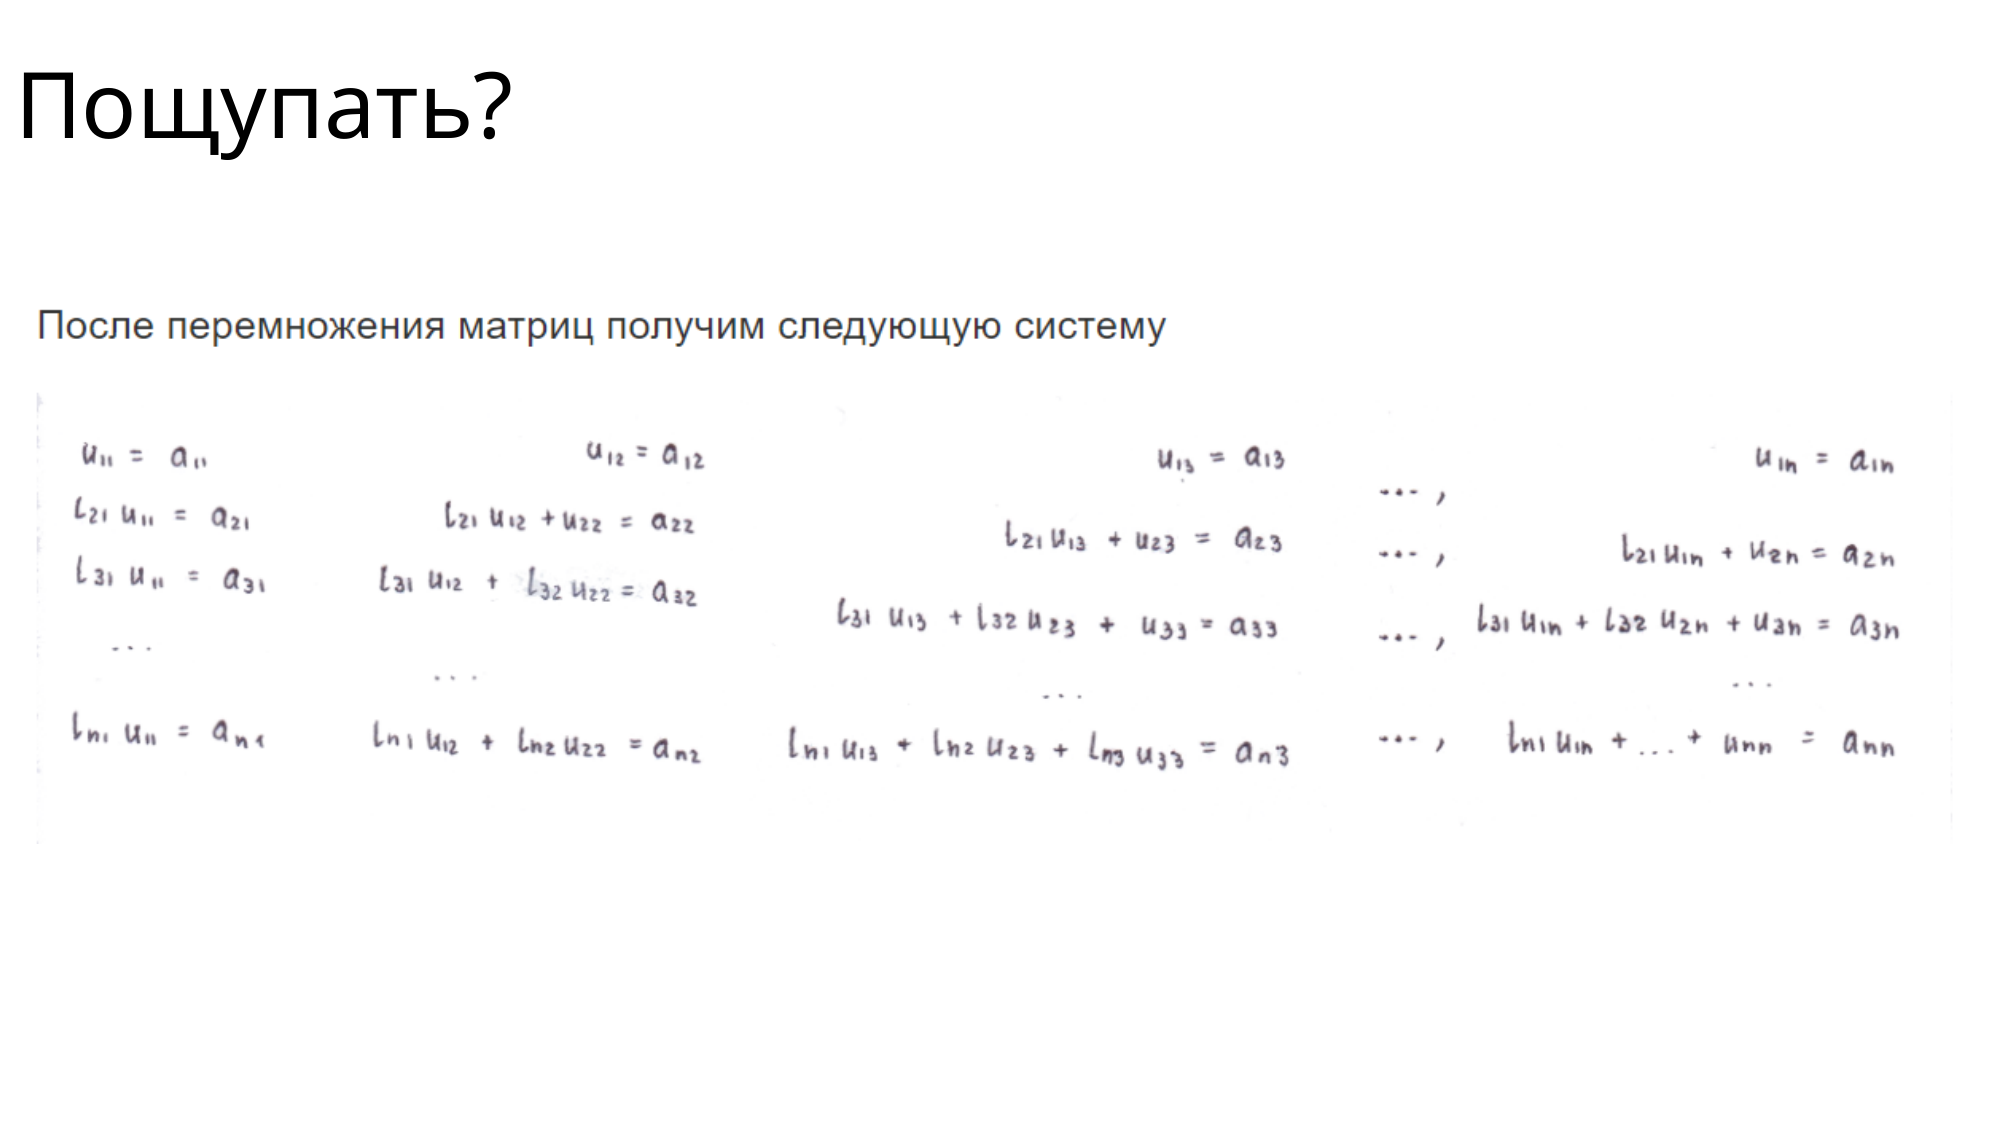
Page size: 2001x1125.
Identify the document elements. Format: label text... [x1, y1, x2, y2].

title Пощупать? [0, 0, 1725, 218]
picture [17, 288, 1986, 844]
